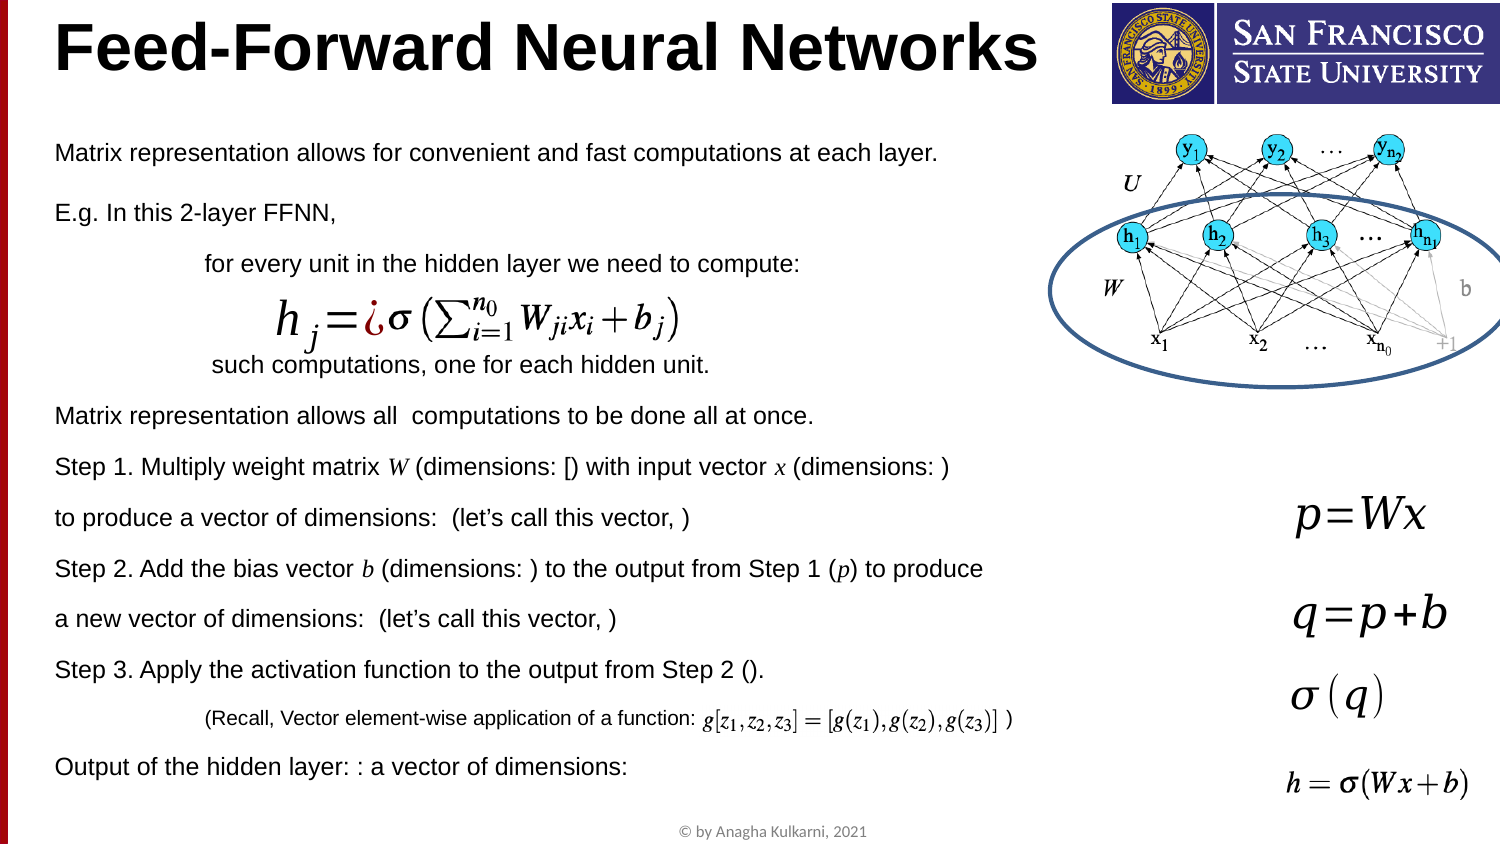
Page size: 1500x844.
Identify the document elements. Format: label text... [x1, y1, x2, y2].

picture [1112, 3, 1500, 104]
text_box [1047, 253, 1065, 329]
picture [1070, 125, 1500, 360]
picture [383, 289, 681, 346]
text_box © by Anagha Kulkarni, 2021 [663, 813, 883, 844]
title Feed-Forward Neural Networks [54, 3, 1113, 85]
picture [1274, 761, 1477, 810]
picture [699, 705, 1001, 737]
text_box [1135, 368, 1427, 390]
